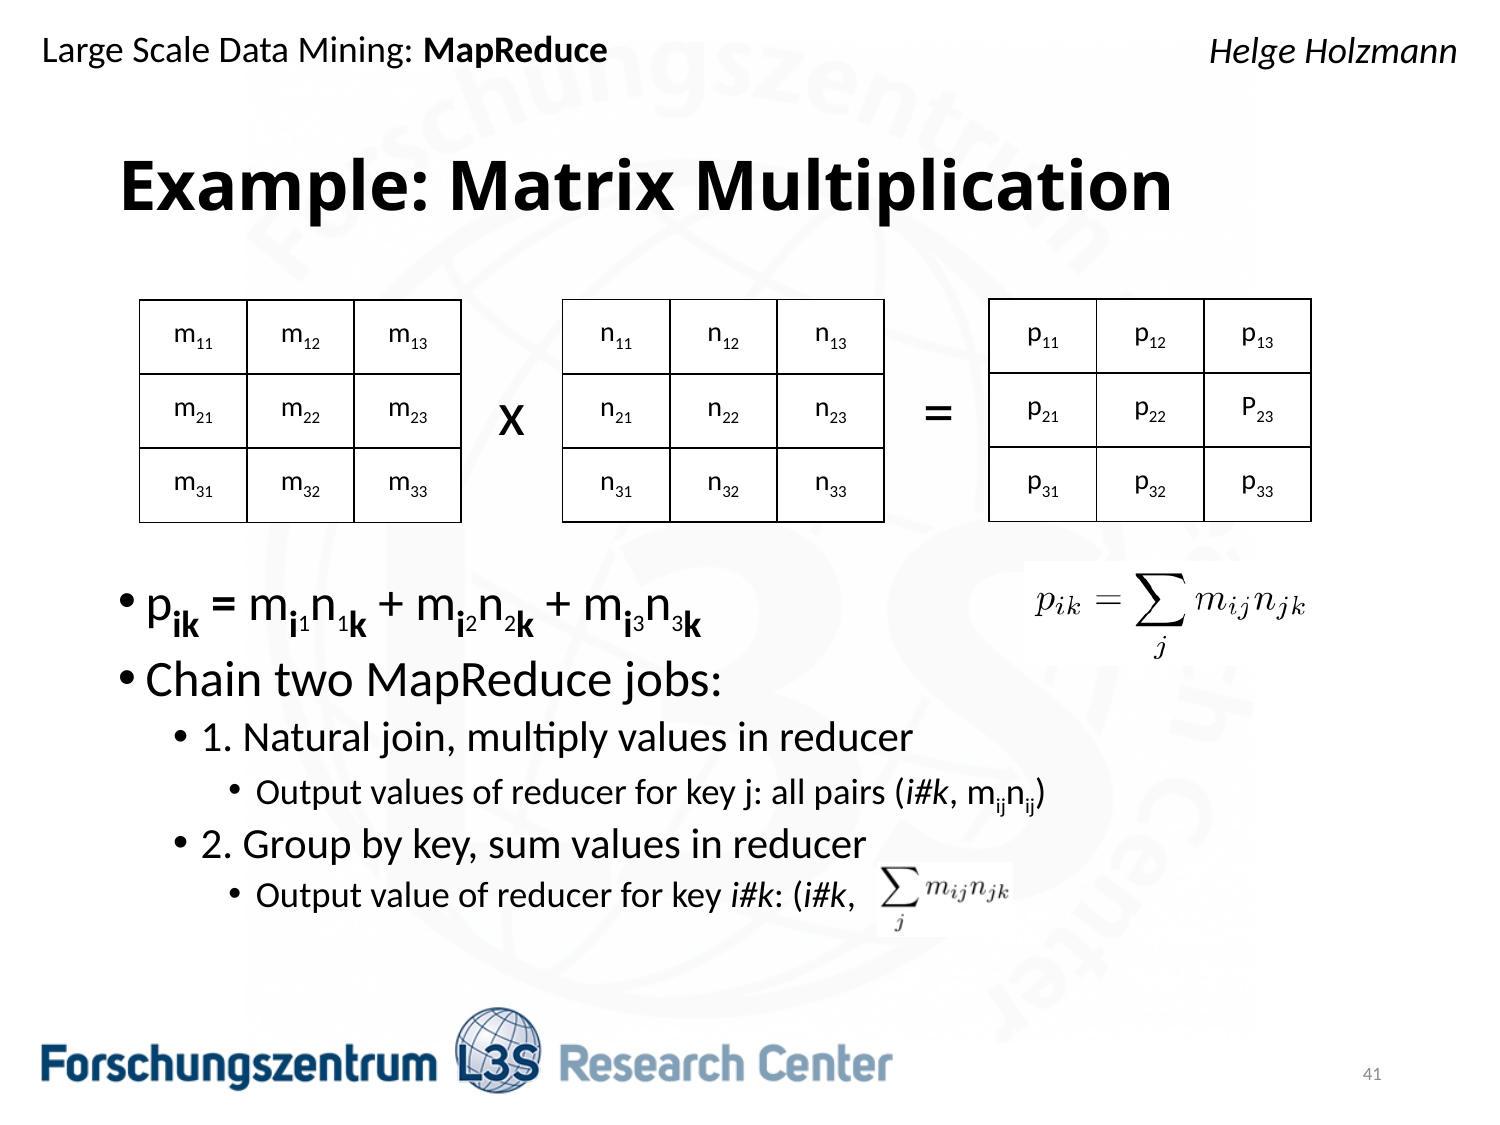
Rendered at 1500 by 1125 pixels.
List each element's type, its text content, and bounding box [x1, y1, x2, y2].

table_header n12 [671, 300, 776, 373]
table_header m13 [355, 301, 460, 373]
table_cell p21 [990, 374, 1096, 446]
table_header m11 [140, 301, 246, 373]
table_cell p22 [1097, 374, 1203, 446]
table_cell n33 [778, 449, 883, 521]
table_cell P23 [1205, 374, 1310, 446]
picture [1024, 561, 1312, 666]
slide_number 41 [1059, 1042, 1397, 1103]
picture [31, 989, 900, 1096]
table_header p11 [990, 300, 1096, 372]
text_box x [483, 365, 541, 456]
table_header n13 [778, 300, 883, 373]
table_header p12 [1097, 300, 1203, 372]
text_box = [908, 363, 970, 454]
picture [877, 862, 1013, 937]
table_cell n23 [778, 375, 883, 447]
table_cell n22 [671, 375, 776, 447]
text_box pik = mi1n1k + mi2n2k + mi3n3k Chain two MapReduce jobs: 1. Natural join, multiply values in reducer Output values of reducer for key j: all pairs (i#k, mijnij) 2. Group by key, sum values in reducer Output value of reducer for key i#k: (i#k, ) [103, 562, 1397, 925]
table_cell m22 [248, 375, 353, 447]
table_cell n21 [563, 375, 669, 447]
title Example: Matrix Multiplication [103, 99, 1413, 278]
table_cell n31 [563, 449, 669, 521]
table_cell m32 [248, 449, 353, 522]
table_header p13 [1205, 300, 1310, 372]
table_cell m31 [140, 449, 246, 522]
table_cell m33 [355, 449, 460, 522]
table_header n11 [563, 300, 669, 373]
table_cell p32 [1097, 448, 1203, 521]
table_header m12 [248, 301, 353, 373]
table_cell m23 [355, 375, 460, 447]
table_cell m21 [140, 375, 246, 447]
table_cell p31 [990, 448, 1096, 521]
table_cell n32 [671, 449, 776, 521]
table_cell p33 [1205, 448, 1310, 521]
